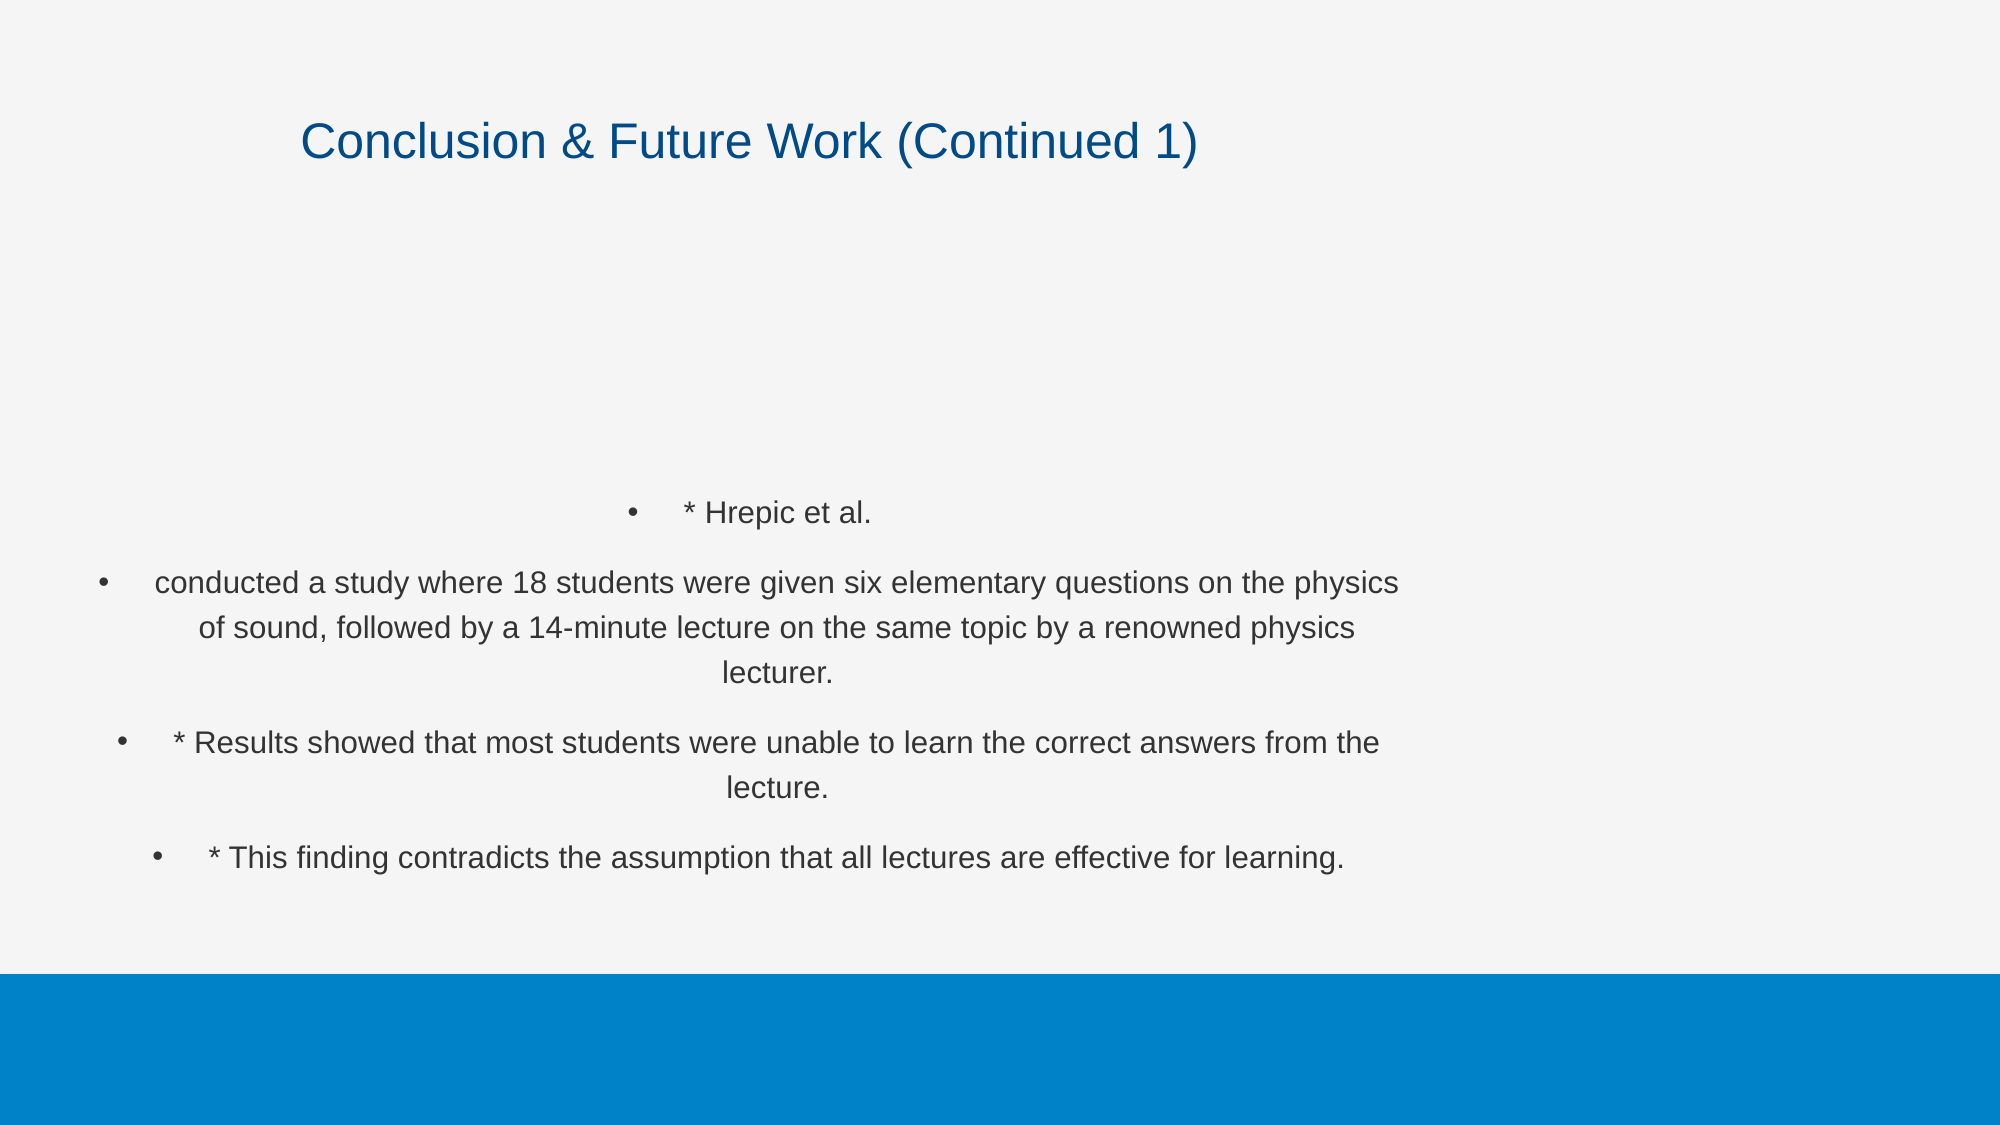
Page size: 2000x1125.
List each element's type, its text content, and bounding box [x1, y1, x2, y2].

text_box [0, 974, 2000, 1125]
title Conclusion & Future Work (Continued 1) [75, 45, 1425, 233]
list * Hrepic et al. conducted a study where 18 students were given six elementary questions on the physics of sound, followed by a 14-minute lecture on the same topic by a renowned physics lecturer. * Results showed that most students were unable to learn the correct answers from the lecture. * This finding contradicts the assumption that all lectures are effective for learning. [75, 262, 1425, 974]
